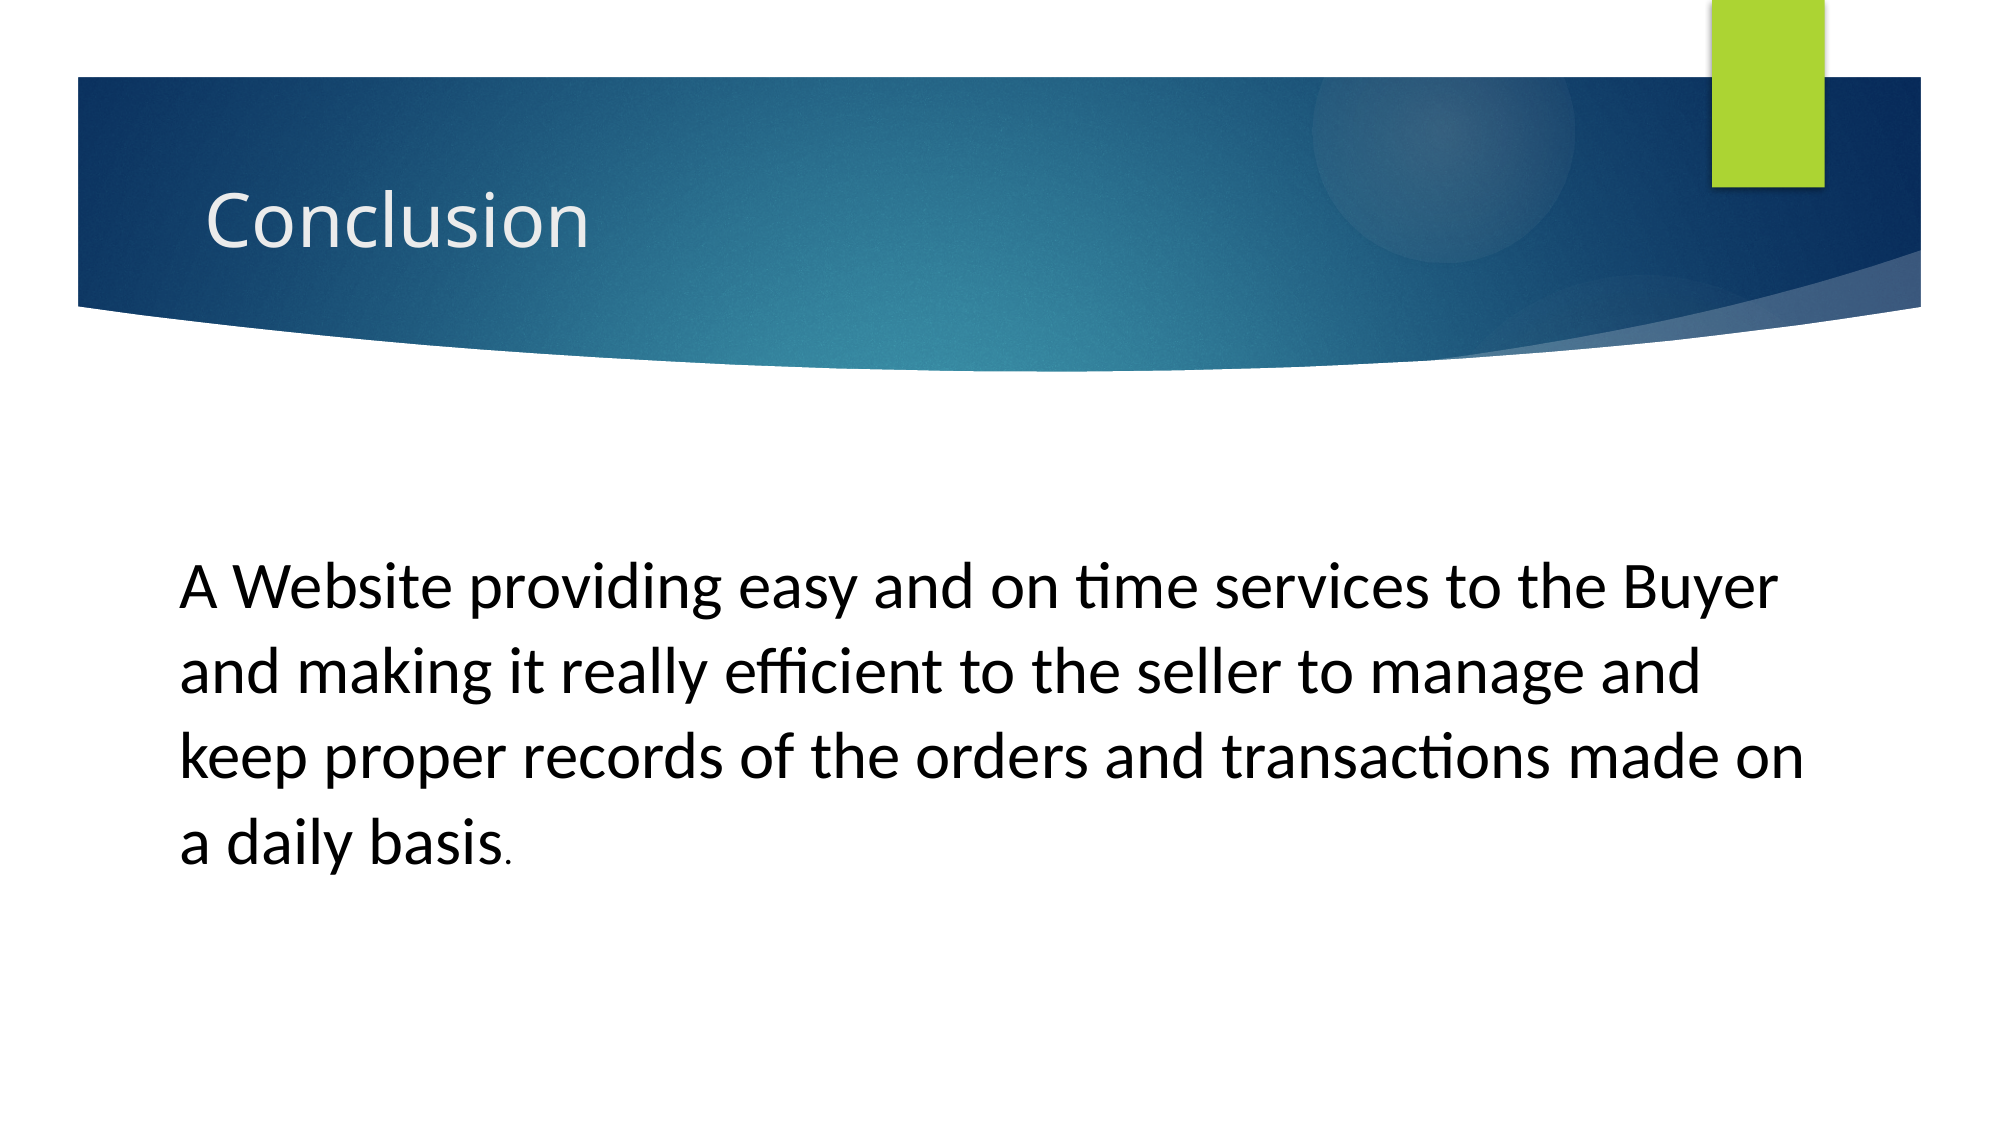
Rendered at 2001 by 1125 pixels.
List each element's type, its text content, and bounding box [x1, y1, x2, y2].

title Conclusion [189, 159, 1627, 276]
text_box A Website providing easy and on time services to the Buyer and making it really efficient to the seller to manage and keep proper records of the orders and transactions made on a daily basis. [164, 483, 1851, 886]
